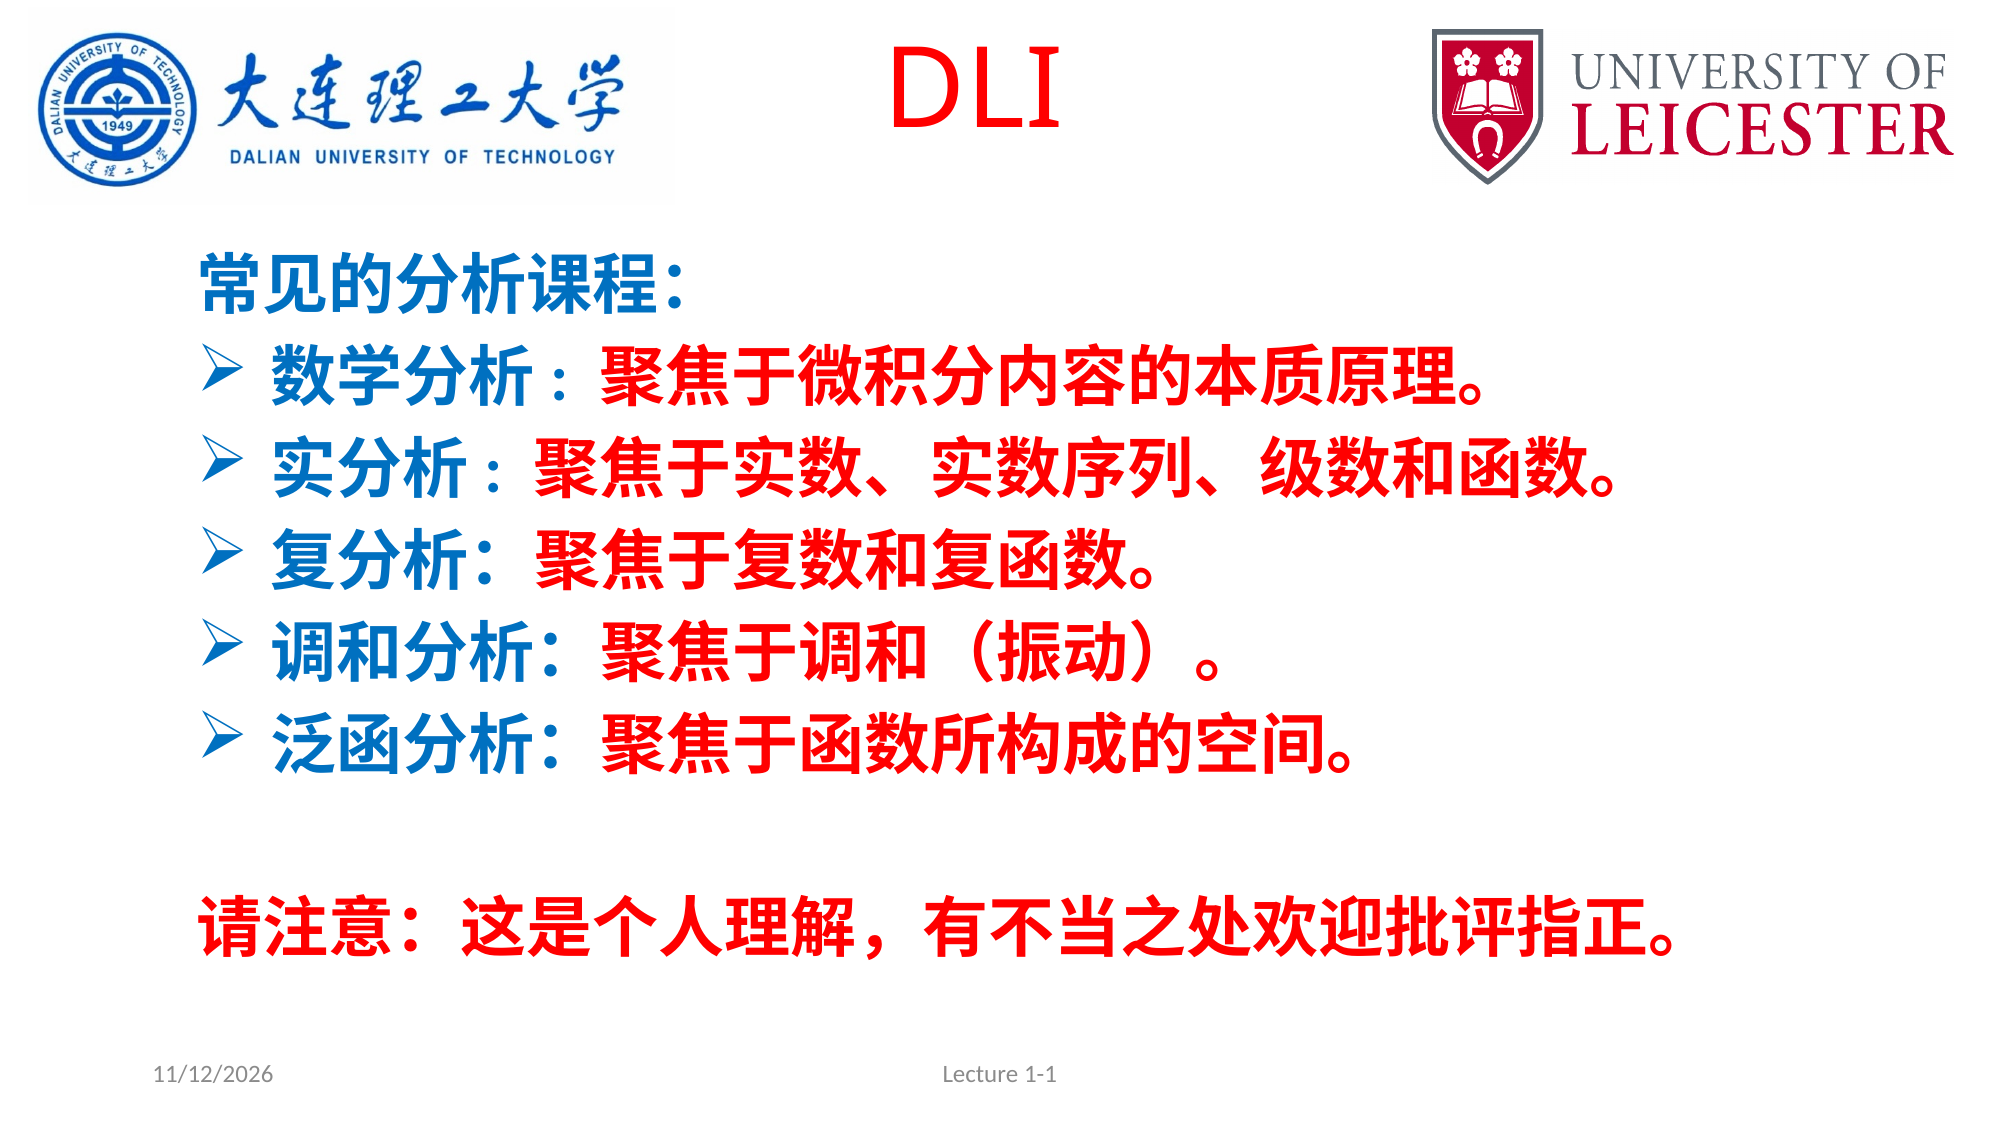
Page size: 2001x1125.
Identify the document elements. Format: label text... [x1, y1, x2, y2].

text_box DLI [675, 7, 1376, 158]
subtitle 常见的分析课程： 数学分析: 聚焦于微积分内容的本质原理。 实分析: 聚焦于实数、实数序列、级数和函数。 复分析：聚焦于复数和复函数。 调和分析：聚焦于调和（振动）。 泛函分析：聚焦于函数所构成的空间。 请注意：这是个人理解，有不当之处欢迎批评指正。 [181, 244, 1860, 981]
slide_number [137, 1042, 588, 1103]
picture [28, 7, 675, 205]
footer Lecture 1-1 [662, 1042, 1338, 1103]
picture [1432, 29, 1954, 185]
